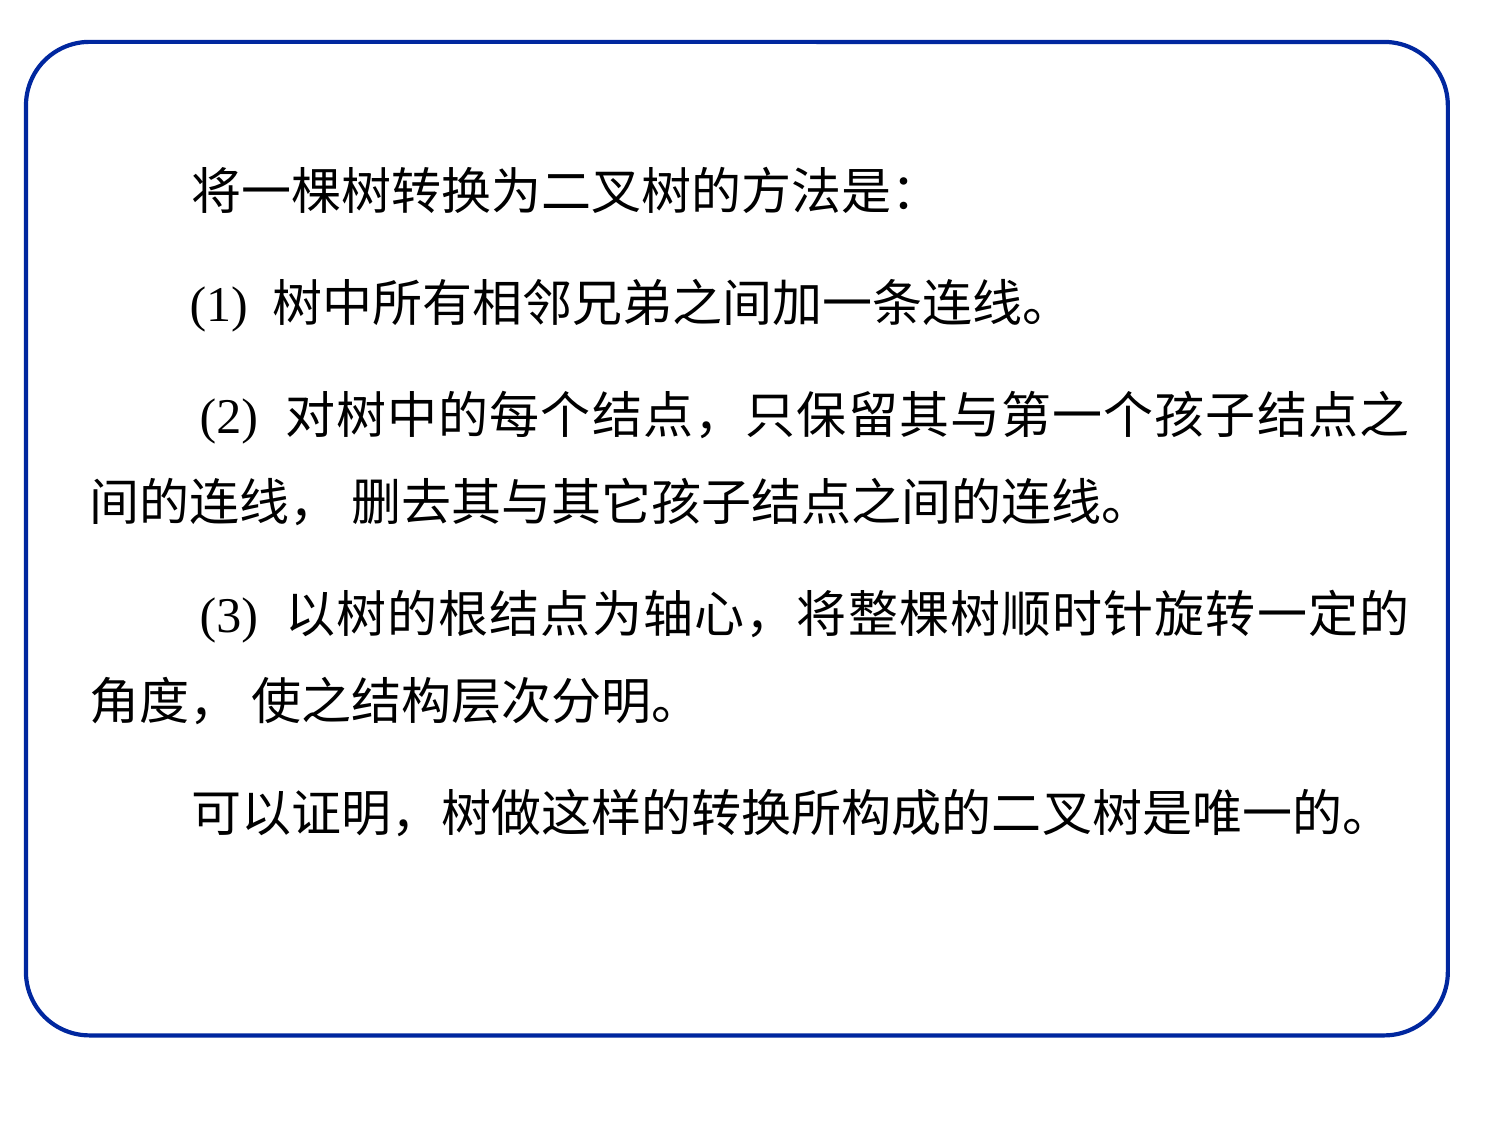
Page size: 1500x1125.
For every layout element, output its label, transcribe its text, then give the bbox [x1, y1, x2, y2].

text_box 将一棵树转换为二叉树的方法是： (1) 树中所有相邻兄弟之间加一条连线。 (2) 对树中的每个结点，只保留其与第一个孩子结点之间的连线， 删去其与其它孩子结点之间的连线。 (3) 以树的根结点为轴心，将整棵树顺时针旋转一定的角度， 使之结构层次分明。 可以证明，树做这样的转换所构成的二叉树是唯一的。 [74, 125, 1425, 849]
